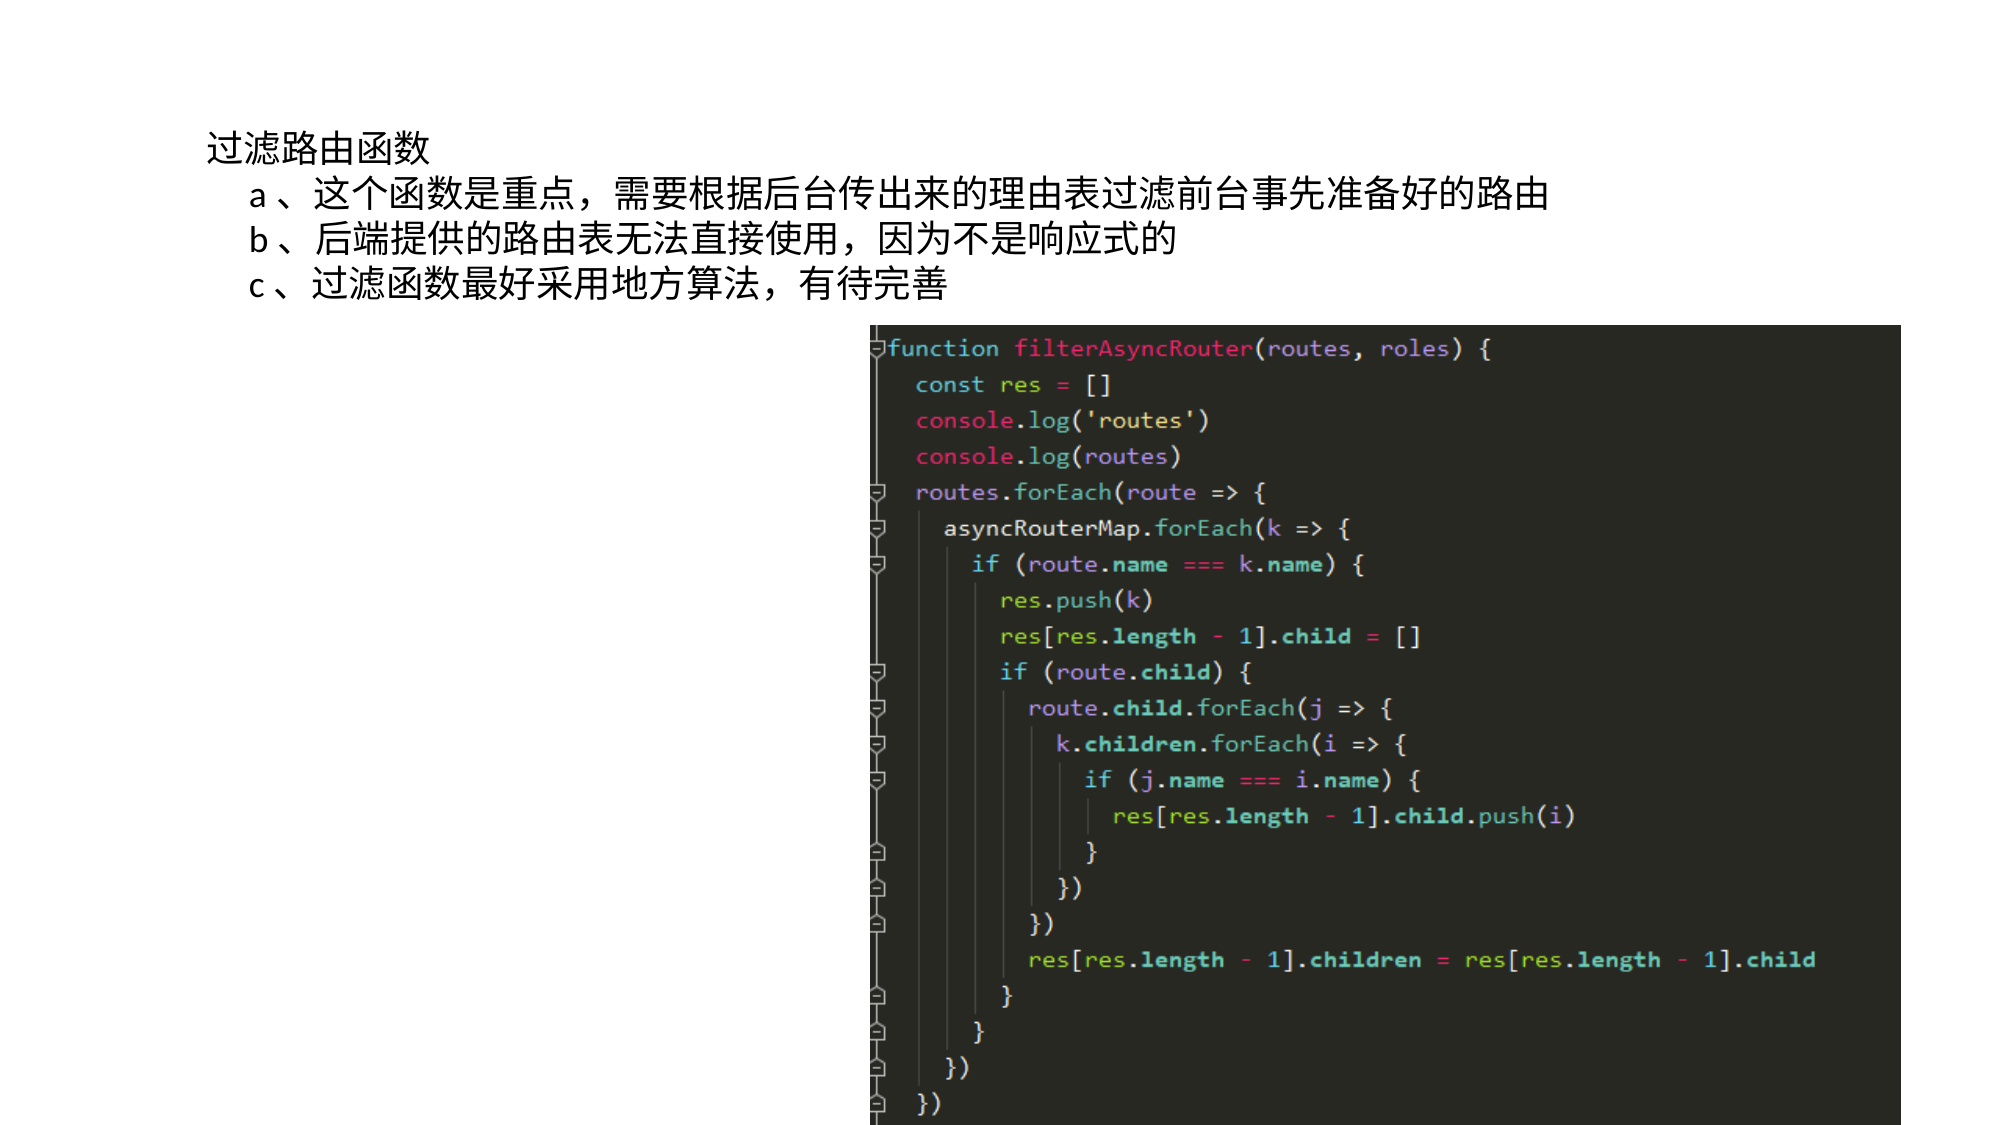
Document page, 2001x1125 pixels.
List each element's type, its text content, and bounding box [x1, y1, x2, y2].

text_box 过滤路由函数 a、这个函数是重点，需要根据后台传出来的理由表过滤前台事先准备好的路由 b、后端提供的路由表无法直接使用，因为不是响应式的 c、过滤函数最好采用地方算法，有待完善 [191, 117, 1679, 312]
picture [870, 325, 1901, 1125]
